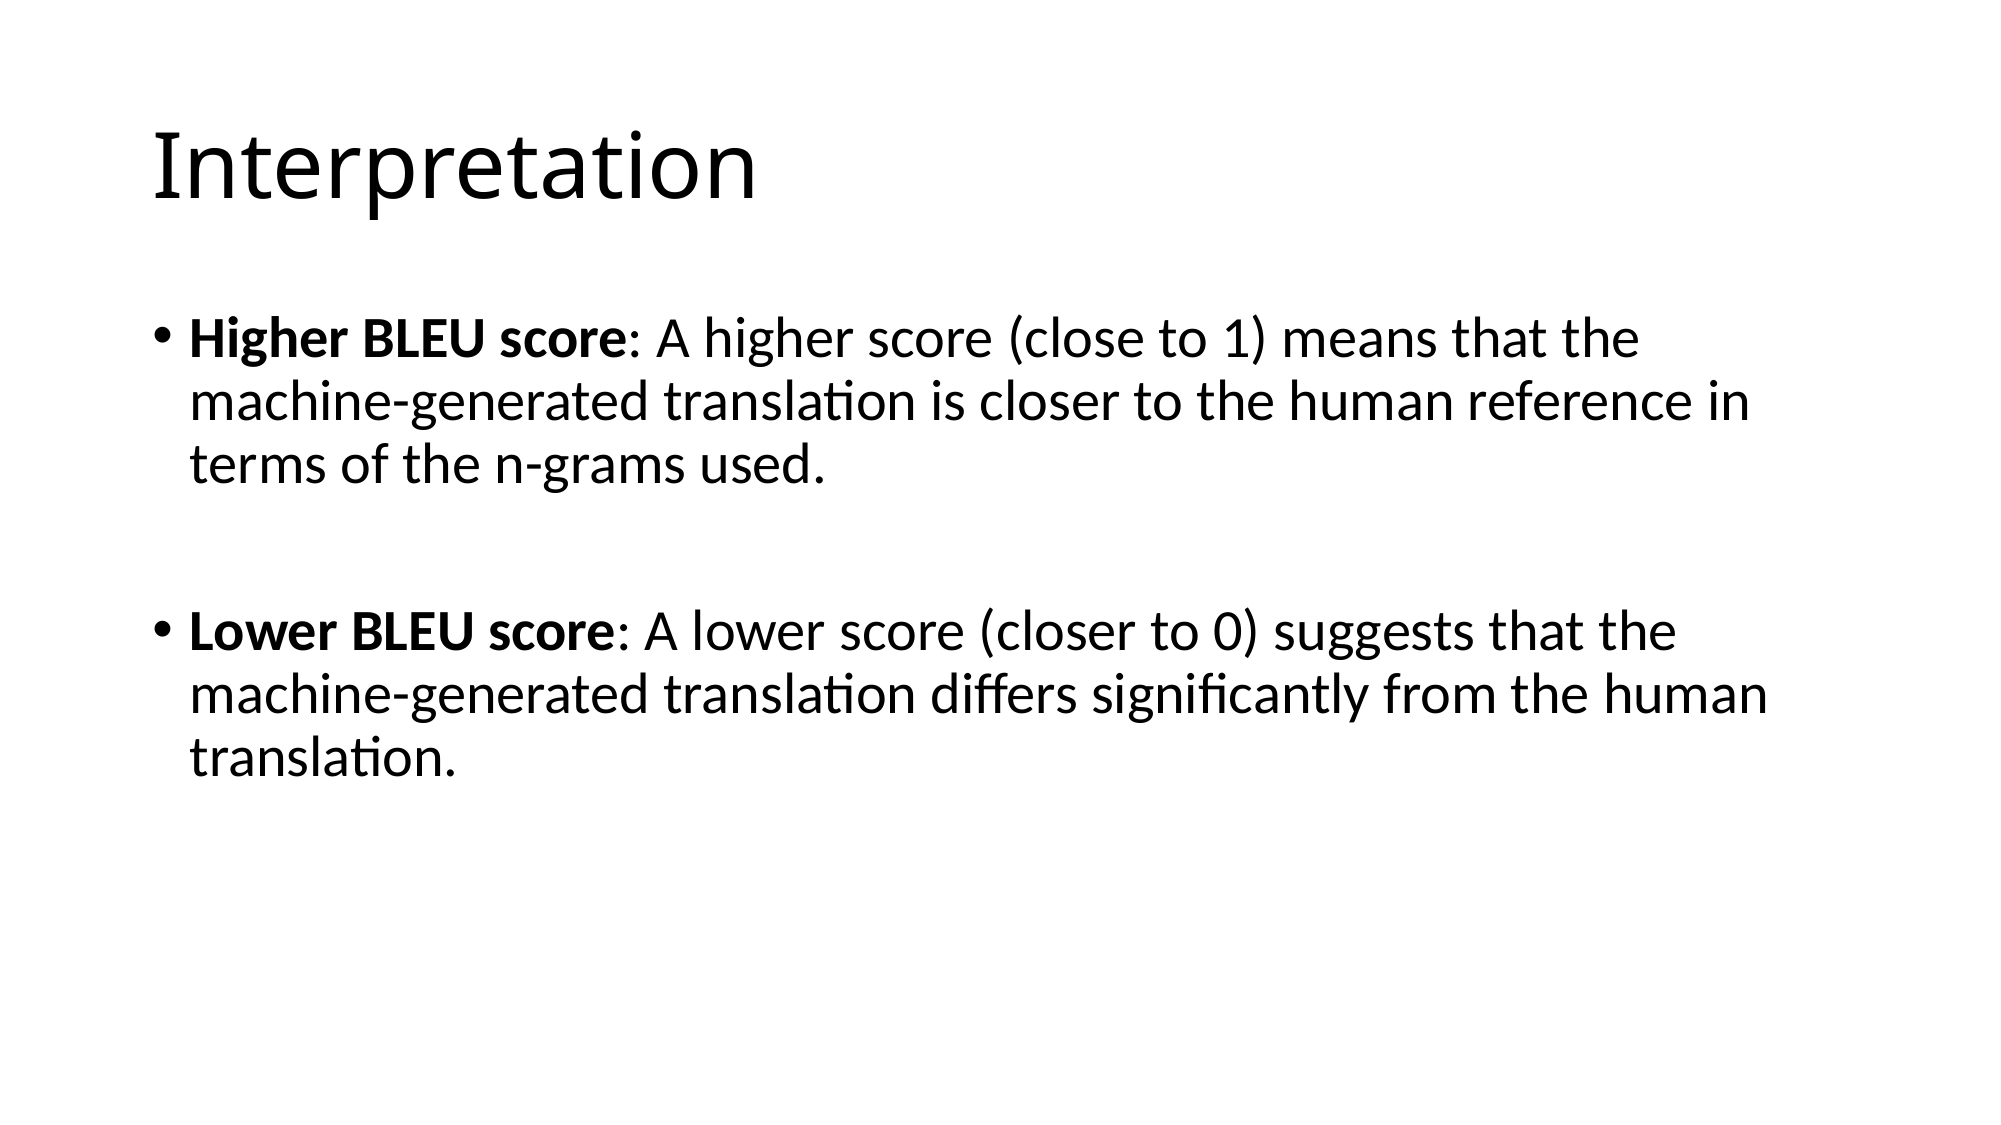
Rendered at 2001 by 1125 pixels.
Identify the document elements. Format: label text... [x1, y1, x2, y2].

list Higher BLEU score: A higher score (close to 1) means that the machine-generated translation is closer to the human reference in terms of the n-grams used. Lower BLEU score: A lower score (closer to 0) suggests that the machine-generated translation differs significantly from the human translation. [137, 299, 1863, 1014]
title Interpretation [137, 59, 1863, 278]
